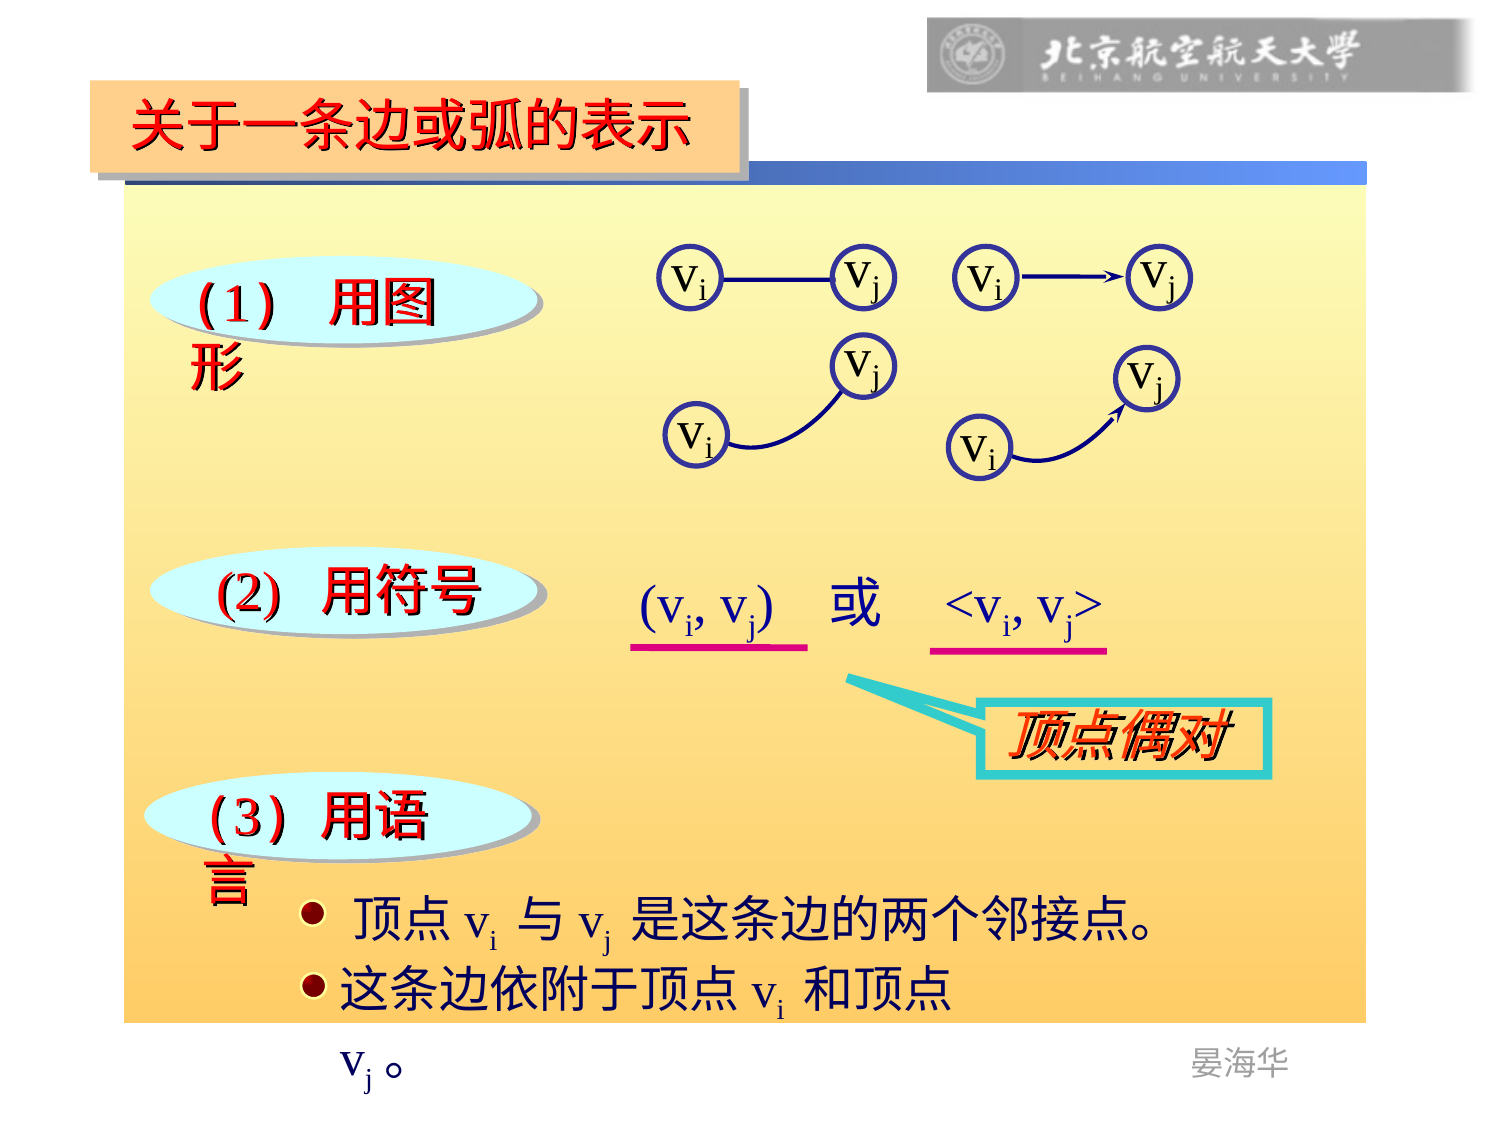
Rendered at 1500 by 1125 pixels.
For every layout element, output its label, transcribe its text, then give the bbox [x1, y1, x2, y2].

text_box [143, 771, 532, 860]
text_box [654, 226, 1194, 481]
text_box (vi, vj) 或 <vi, vj> [624, 560, 1138, 650]
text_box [88, 80, 768, 173]
picture [927, 0, 1500, 102]
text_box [149, 546, 538, 635]
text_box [299, 875, 1301, 1026]
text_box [149, 255, 538, 344]
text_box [630, 647, 1284, 776]
